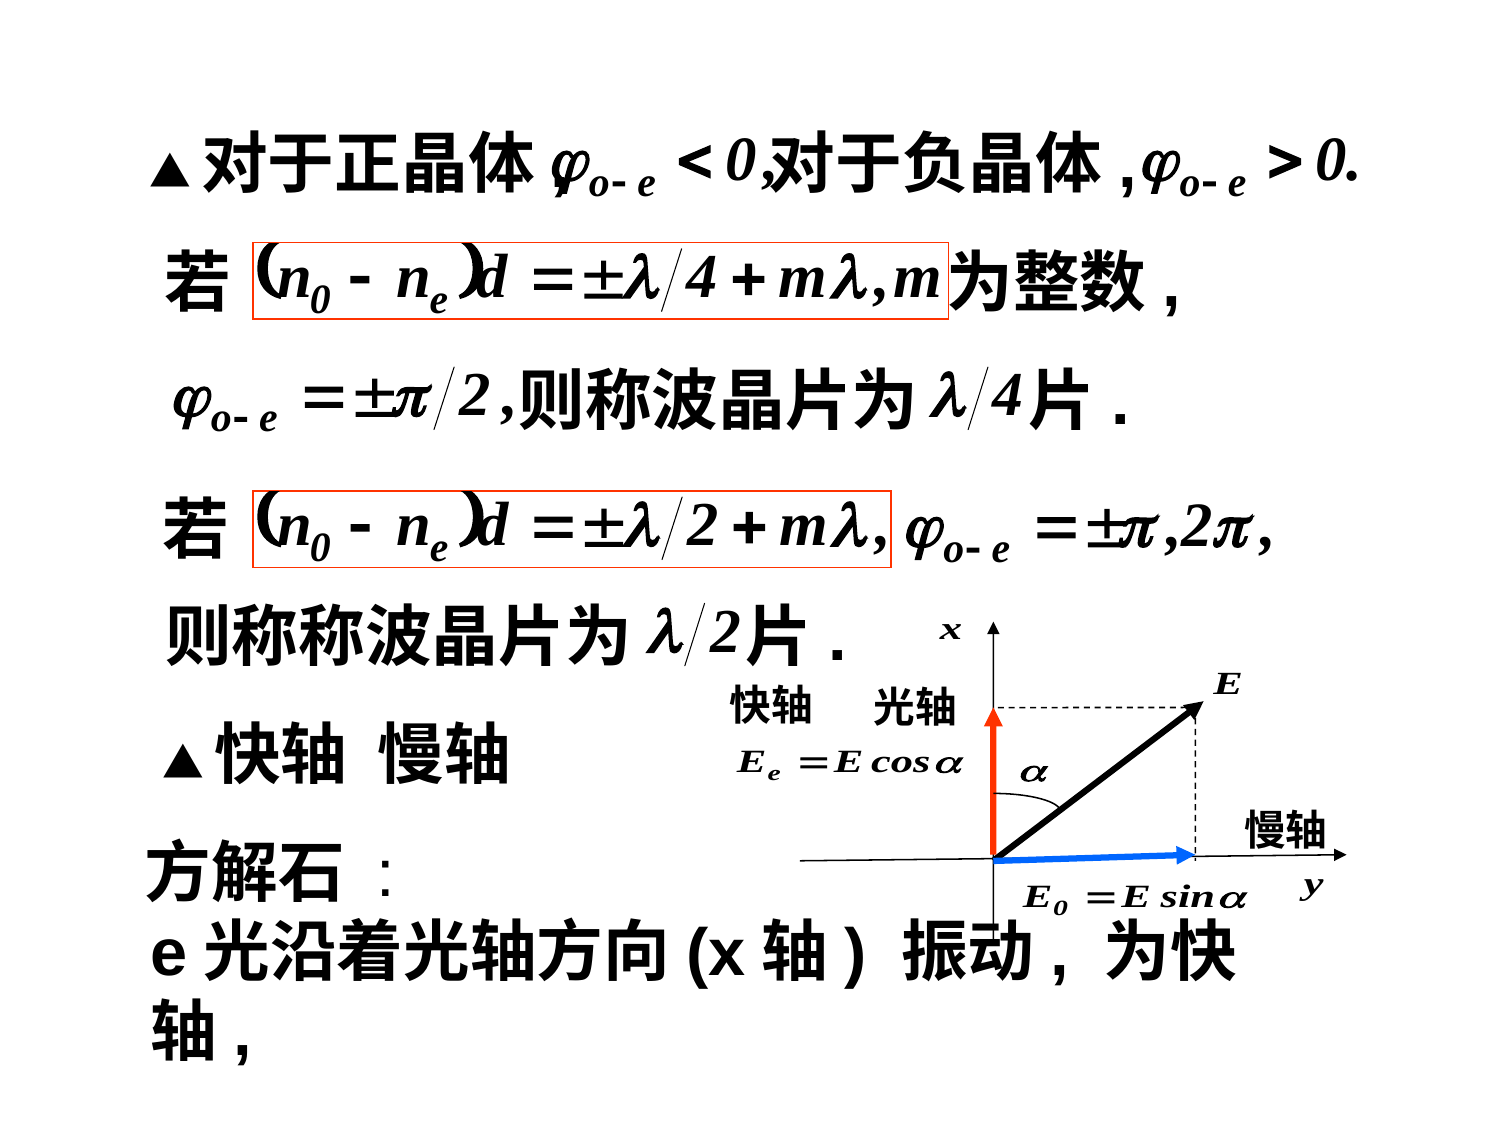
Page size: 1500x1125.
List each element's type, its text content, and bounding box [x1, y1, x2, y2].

text_box 若 [147, 519, 264, 575]
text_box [643, 597, 745, 672]
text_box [1139, 125, 1360, 202]
text_box ▲快轴 慢轴 [147, 704, 597, 799]
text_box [548, 125, 780, 202]
text_box 片. [1014, 350, 1164, 445]
text_box 对于负晶体, [753, 113, 1170, 209]
text_box e光沿着光轴方向(x轴) 振动, 为快轴, [135, 900, 1329, 1076]
text_box 若 [149, 231, 262, 327]
text_box 片. [730, 586, 880, 619]
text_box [926, 361, 1028, 435]
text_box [253, 243, 948, 319]
text_box 则称称波晶片为 [150, 586, 663, 681]
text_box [903, 491, 1276, 568]
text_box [253, 491, 891, 567]
text_box 为整数, [931, 231, 1215, 327]
text_box 若 [147, 479, 264, 518]
text_box 方解石 : [129, 822, 410, 918]
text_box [170, 361, 517, 437]
text_box 则称波晶片为 [503, 350, 949, 445]
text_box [714, 621, 1347, 941]
text_box ▲对于正晶体, [134, 113, 603, 209]
